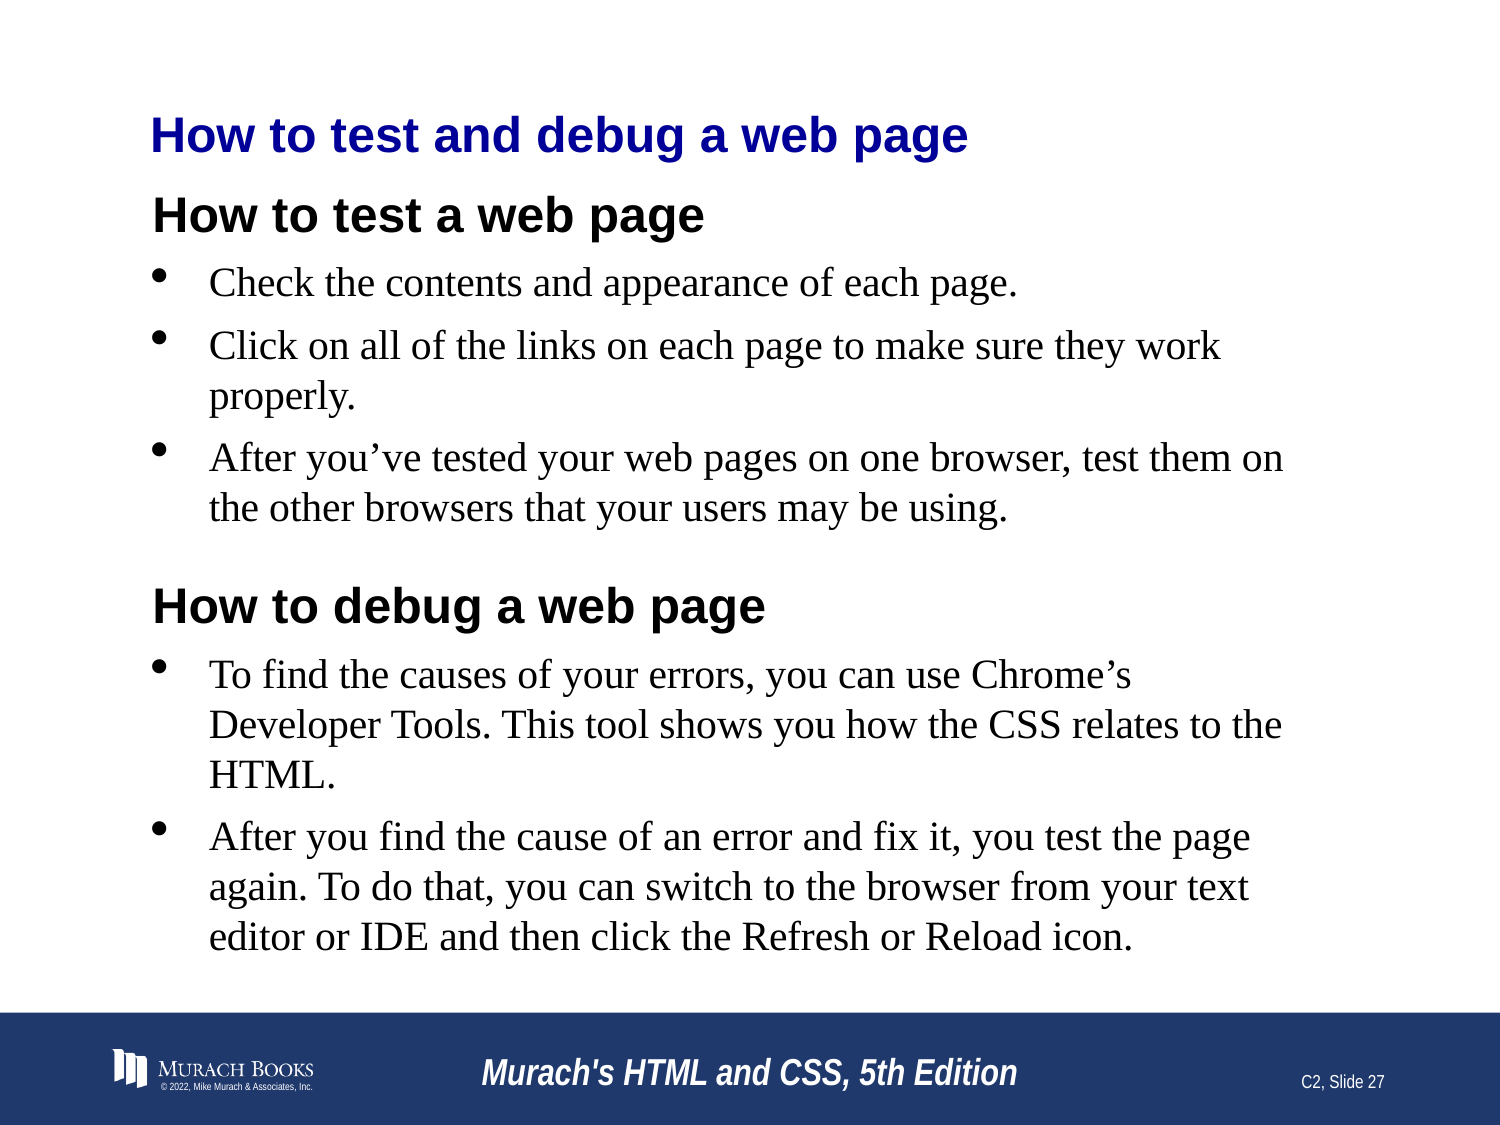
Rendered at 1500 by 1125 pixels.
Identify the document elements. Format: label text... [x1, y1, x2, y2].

slide_number Murach's HTML and CSS, 5th Edition [463, 1025, 1050, 1100]
list How to test a web page Check the contents and appearance of each page. Click on all of the links on each page to make sure they work properly. After you’ve tested your web pages on one browser, test them on the other browsers that your users may be using. How to debug a web page To find the causes of your errors, you can use Chrome’s Developer Tools. This tool shows you how the CSS relates to the HTML. After you find the cause of an error and fix it, you test the page again. To do that, you can switch to the browser from your text editor or IDE and then click the Refresh or Reload icon. [137, 174, 1350, 975]
footer © 2022, Mike Murach & Associates, Inc. [12, 1025, 463, 1100]
title How to test and debug a web page [150, 102, 1350, 164]
slide_number C2, Slide 27 [1087, 1025, 1400, 1100]
